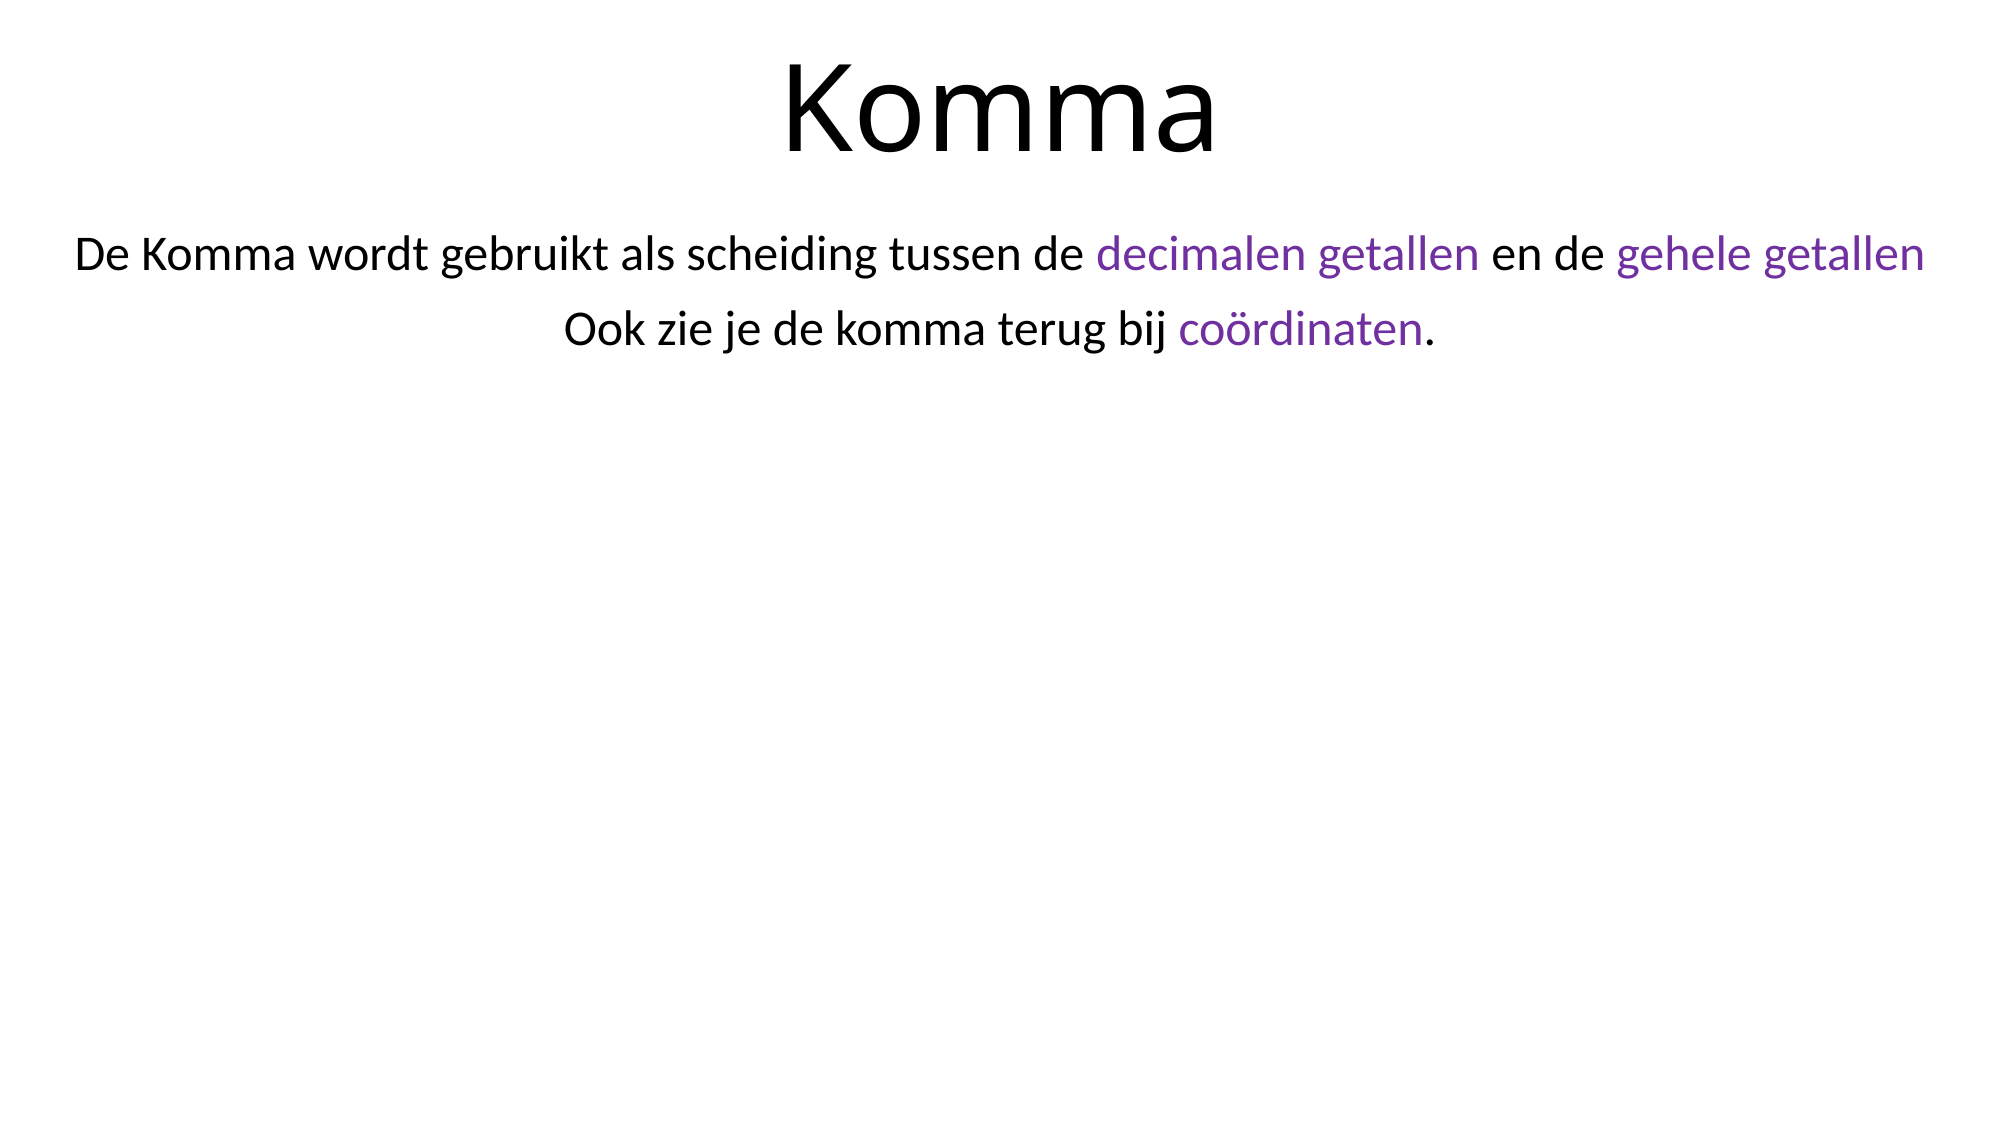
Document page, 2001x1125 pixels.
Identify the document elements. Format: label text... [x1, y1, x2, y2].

title Komma [16, 38, 1984, 186]
subtitle De Komma wordt gebruikt als scheiding tussen de decimalen getallen en de gehele getallen Ook zie je de komma terug bij coördinaten. [57, 220, 1943, 636]
